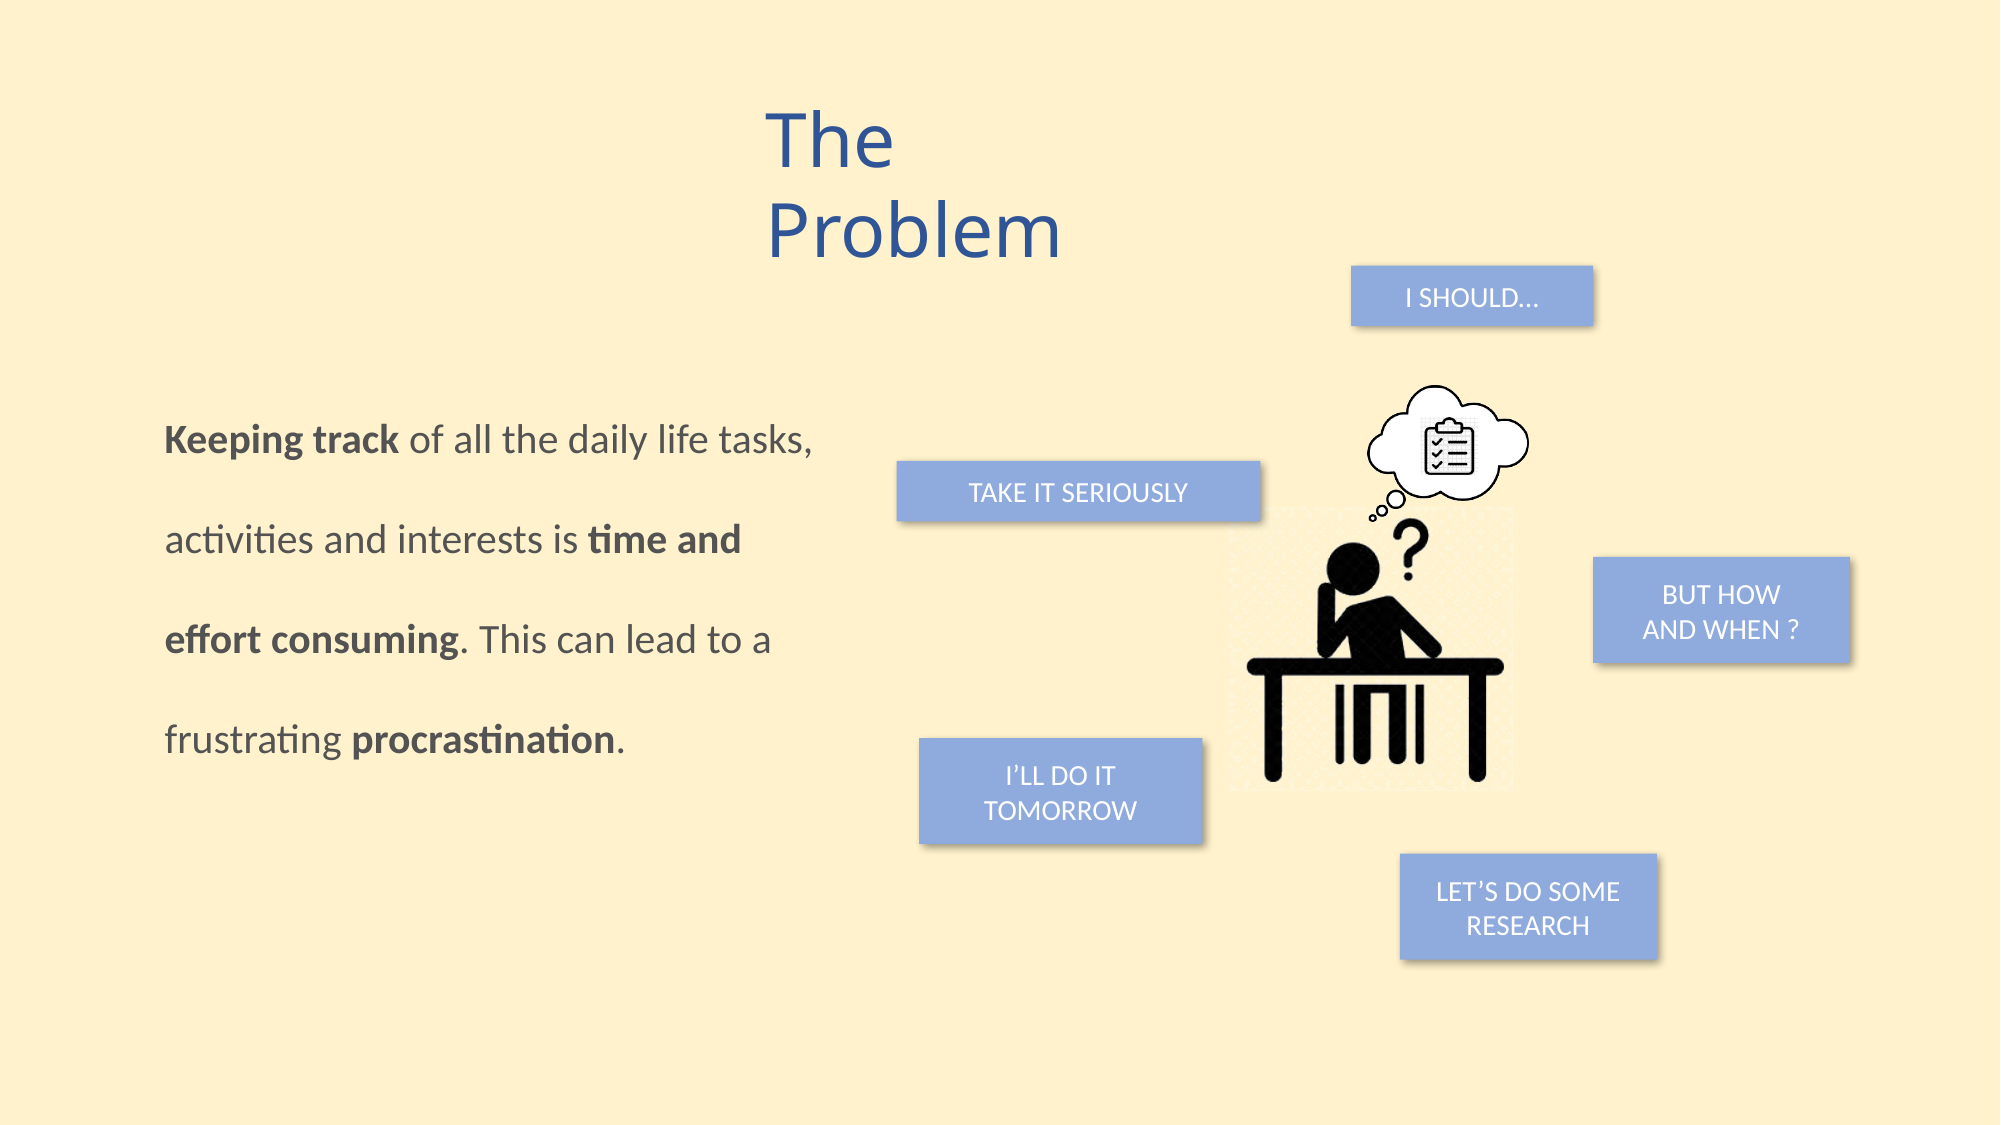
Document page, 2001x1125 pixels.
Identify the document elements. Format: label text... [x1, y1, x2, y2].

text_box I SHOULD… [1350, 264, 1594, 327]
text_box I’LL DO IT TOMORROW [918, 737, 1203, 845]
text_box TAKE IT SERIOUSLY [895, 460, 1262, 522]
text_box LET’S DO SOME RESEARCH [1399, 853, 1658, 961]
picture [1229, 385, 1529, 792]
text_box The Problem [750, 84, 1203, 280]
text_box Keeping track of all the daily life tasks, activities and interests is time and effort consuming. This can lead to a frustrating procrastination. [149, 354, 846, 770]
text_box BUT HOW AND WHEN ? [1592, 556, 1851, 664]
